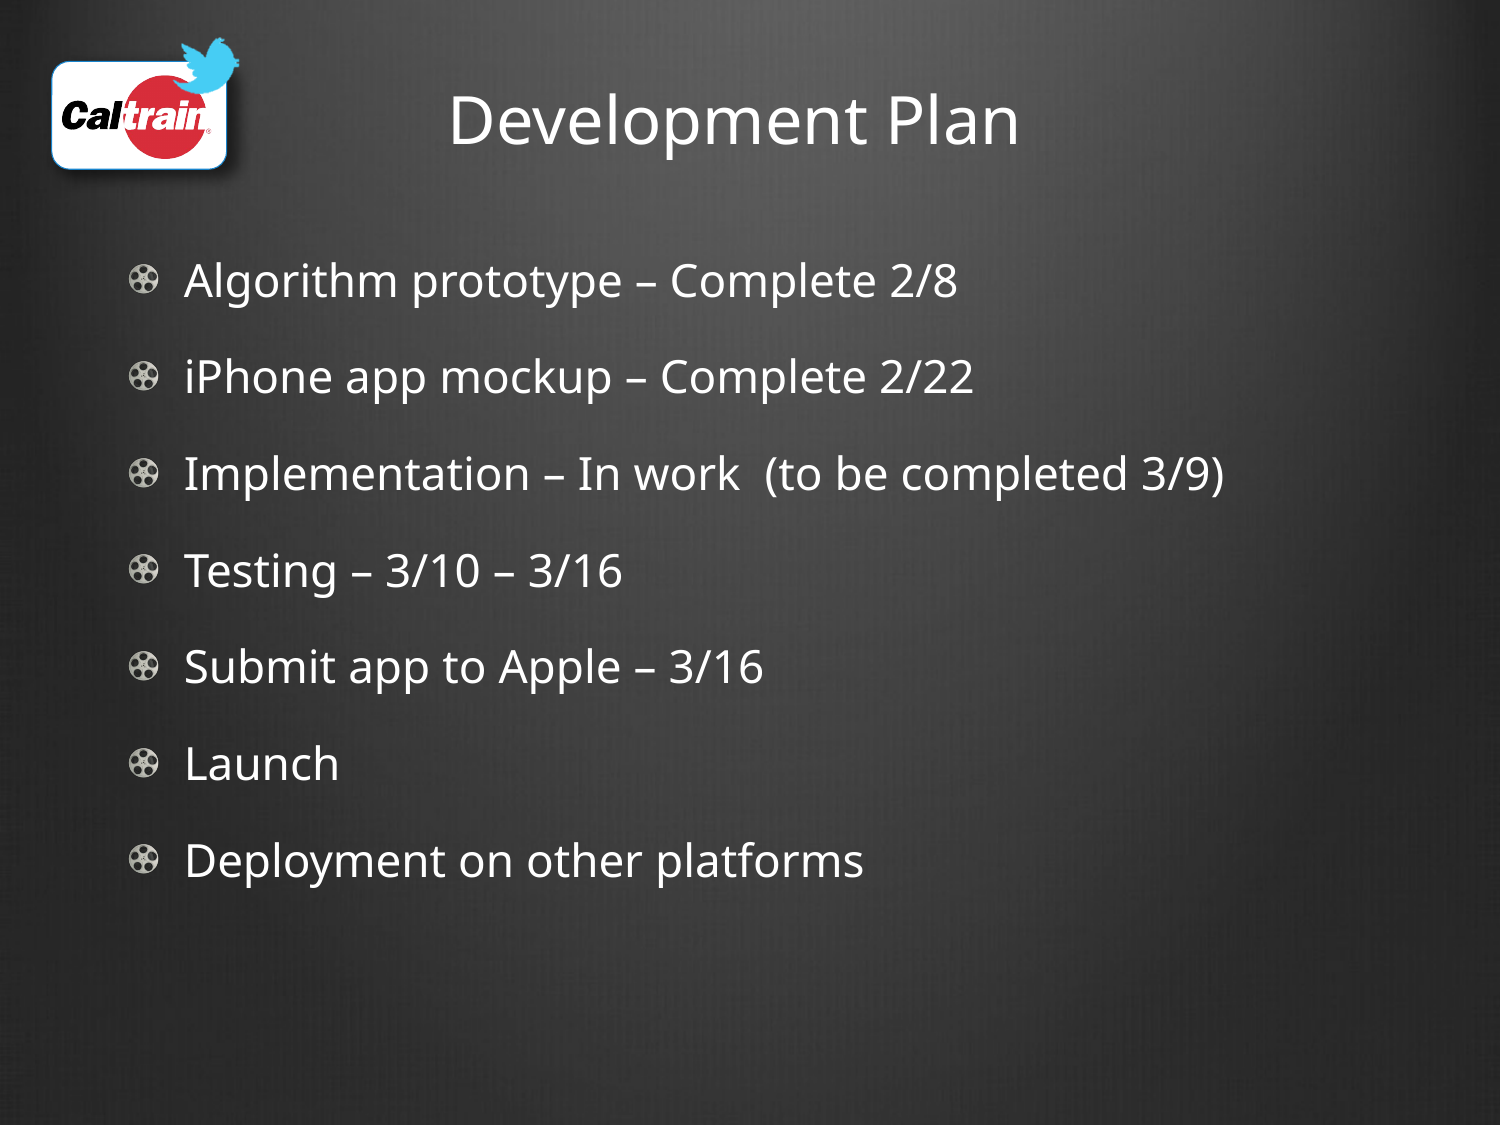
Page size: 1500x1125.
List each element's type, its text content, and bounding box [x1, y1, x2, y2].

picture [58, 20, 248, 161]
title Development Plan [295, 19, 1175, 217]
list Algorithm prototype – Complete 2/8 iPhone app mockup – Complete 2/22 Implementation – In work (to be completed 3/9) Testing – 3/10 – 3/16 Submit app to Apple – 3/16 Launch Deployment on other platforms [112, 243, 1388, 1005]
picture [127, 262, 160, 295]
picture [127, 746, 160, 779]
picture [127, 842, 160, 875]
picture [127, 552, 160, 585]
picture [127, 456, 160, 489]
picture [127, 359, 160, 392]
picture [127, 649, 160, 682]
